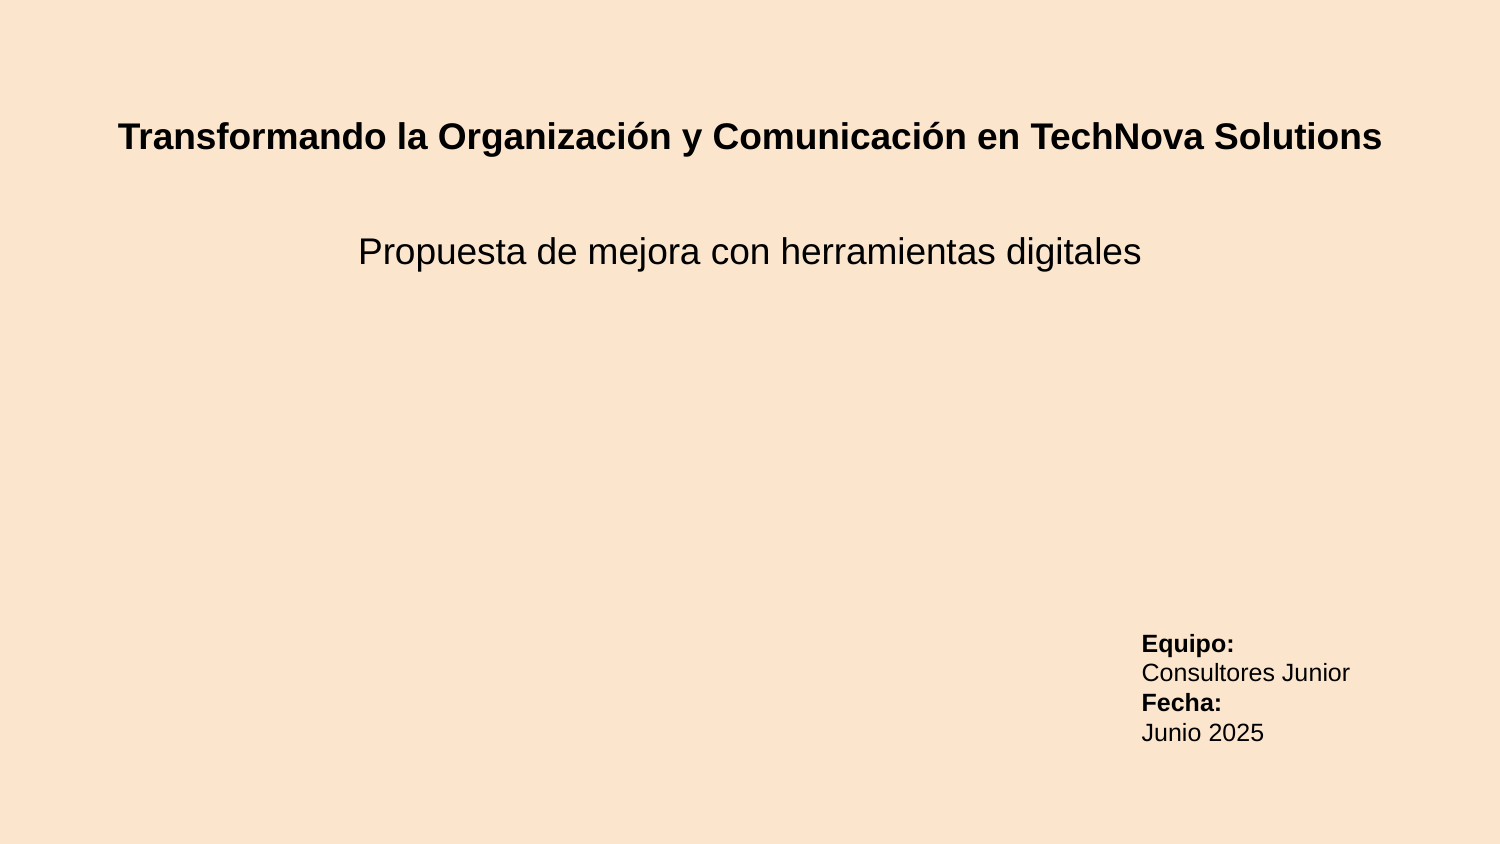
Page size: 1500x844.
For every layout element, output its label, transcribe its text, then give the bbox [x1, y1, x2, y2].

subtitle Propuesta de mejora con herramientas digitales [51, 212, 1449, 288]
title Transformando la Organización y Comunicación en TechNova Solutions [51, 97, 1449, 173]
text_box Equipo: Consultores Junior Fecha: Junio 2025 [1126, 612, 1375, 762]
